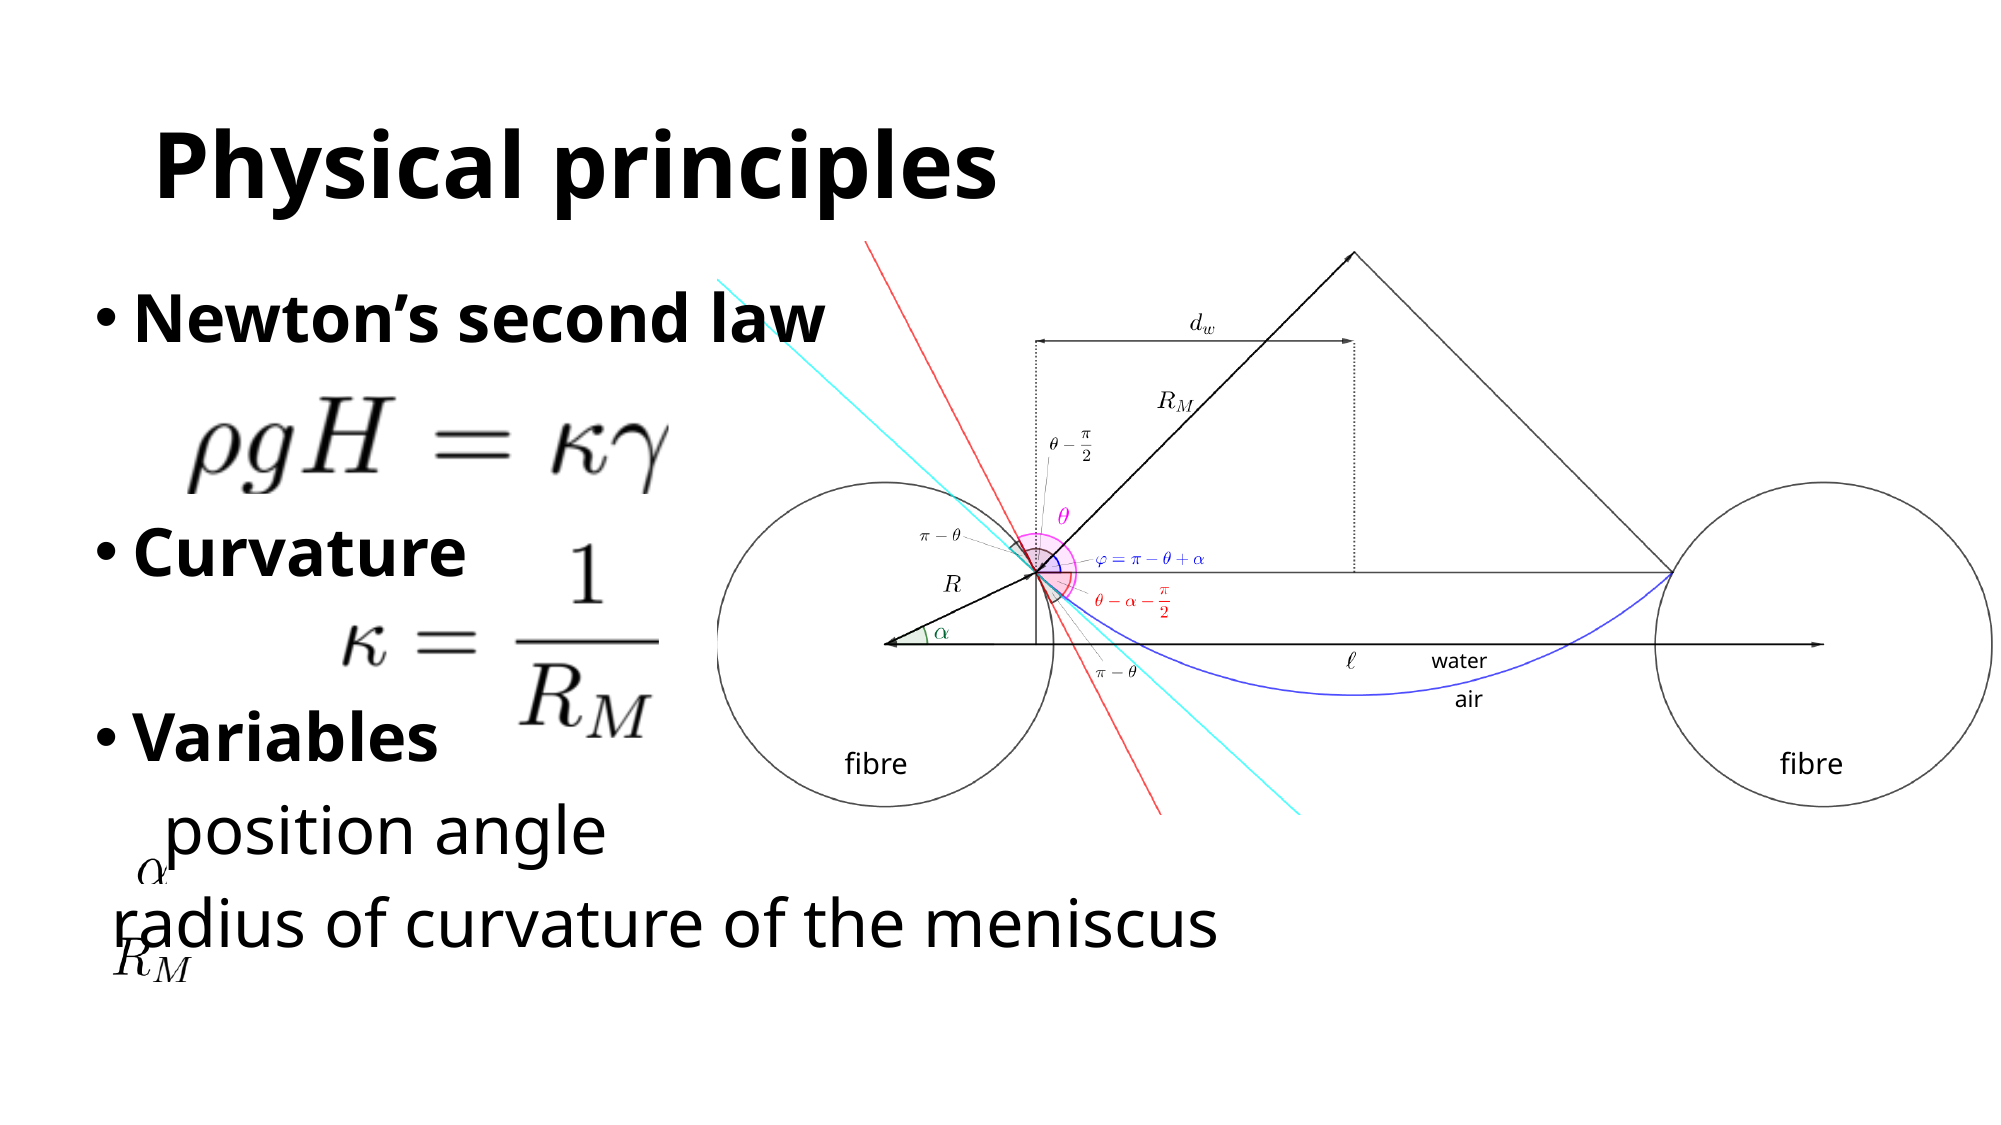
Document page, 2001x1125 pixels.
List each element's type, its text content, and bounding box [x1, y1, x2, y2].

picture [112, 937, 192, 982]
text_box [717, 241, 2000, 815]
picture [137, 858, 167, 884]
picture [341, 542, 659, 738]
picture [186, 396, 669, 494]
title Physical principles [137, 59, 1863, 278]
